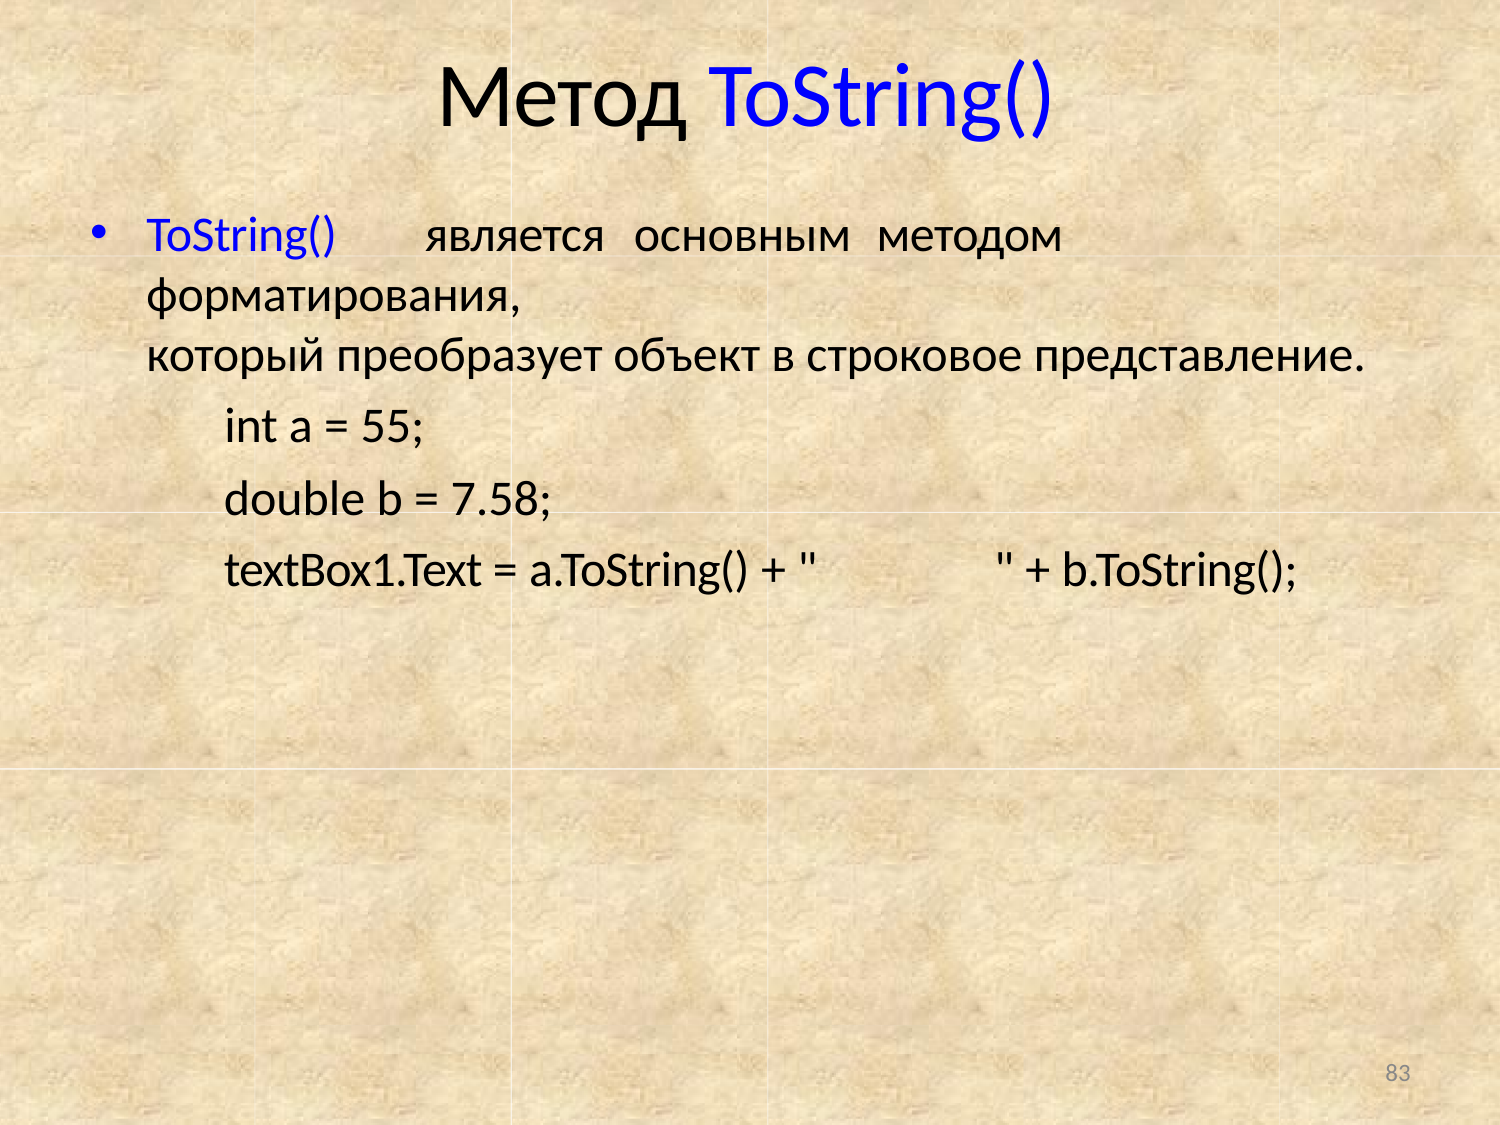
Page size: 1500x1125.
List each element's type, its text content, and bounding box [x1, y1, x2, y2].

text_box ToString() является основным методом форматирования, который преобразует объект в строковое представление. int a = 55; double b = 7.58; textBox1.Text = a.ToString() + " " + b.ToString(); [87, 200, 1413, 597]
title Метод ToString() [433, 35, 1071, 200]
picture [0, 0, 1500, 1125]
slide_number 83 [1368, 1060, 1415, 1125]
